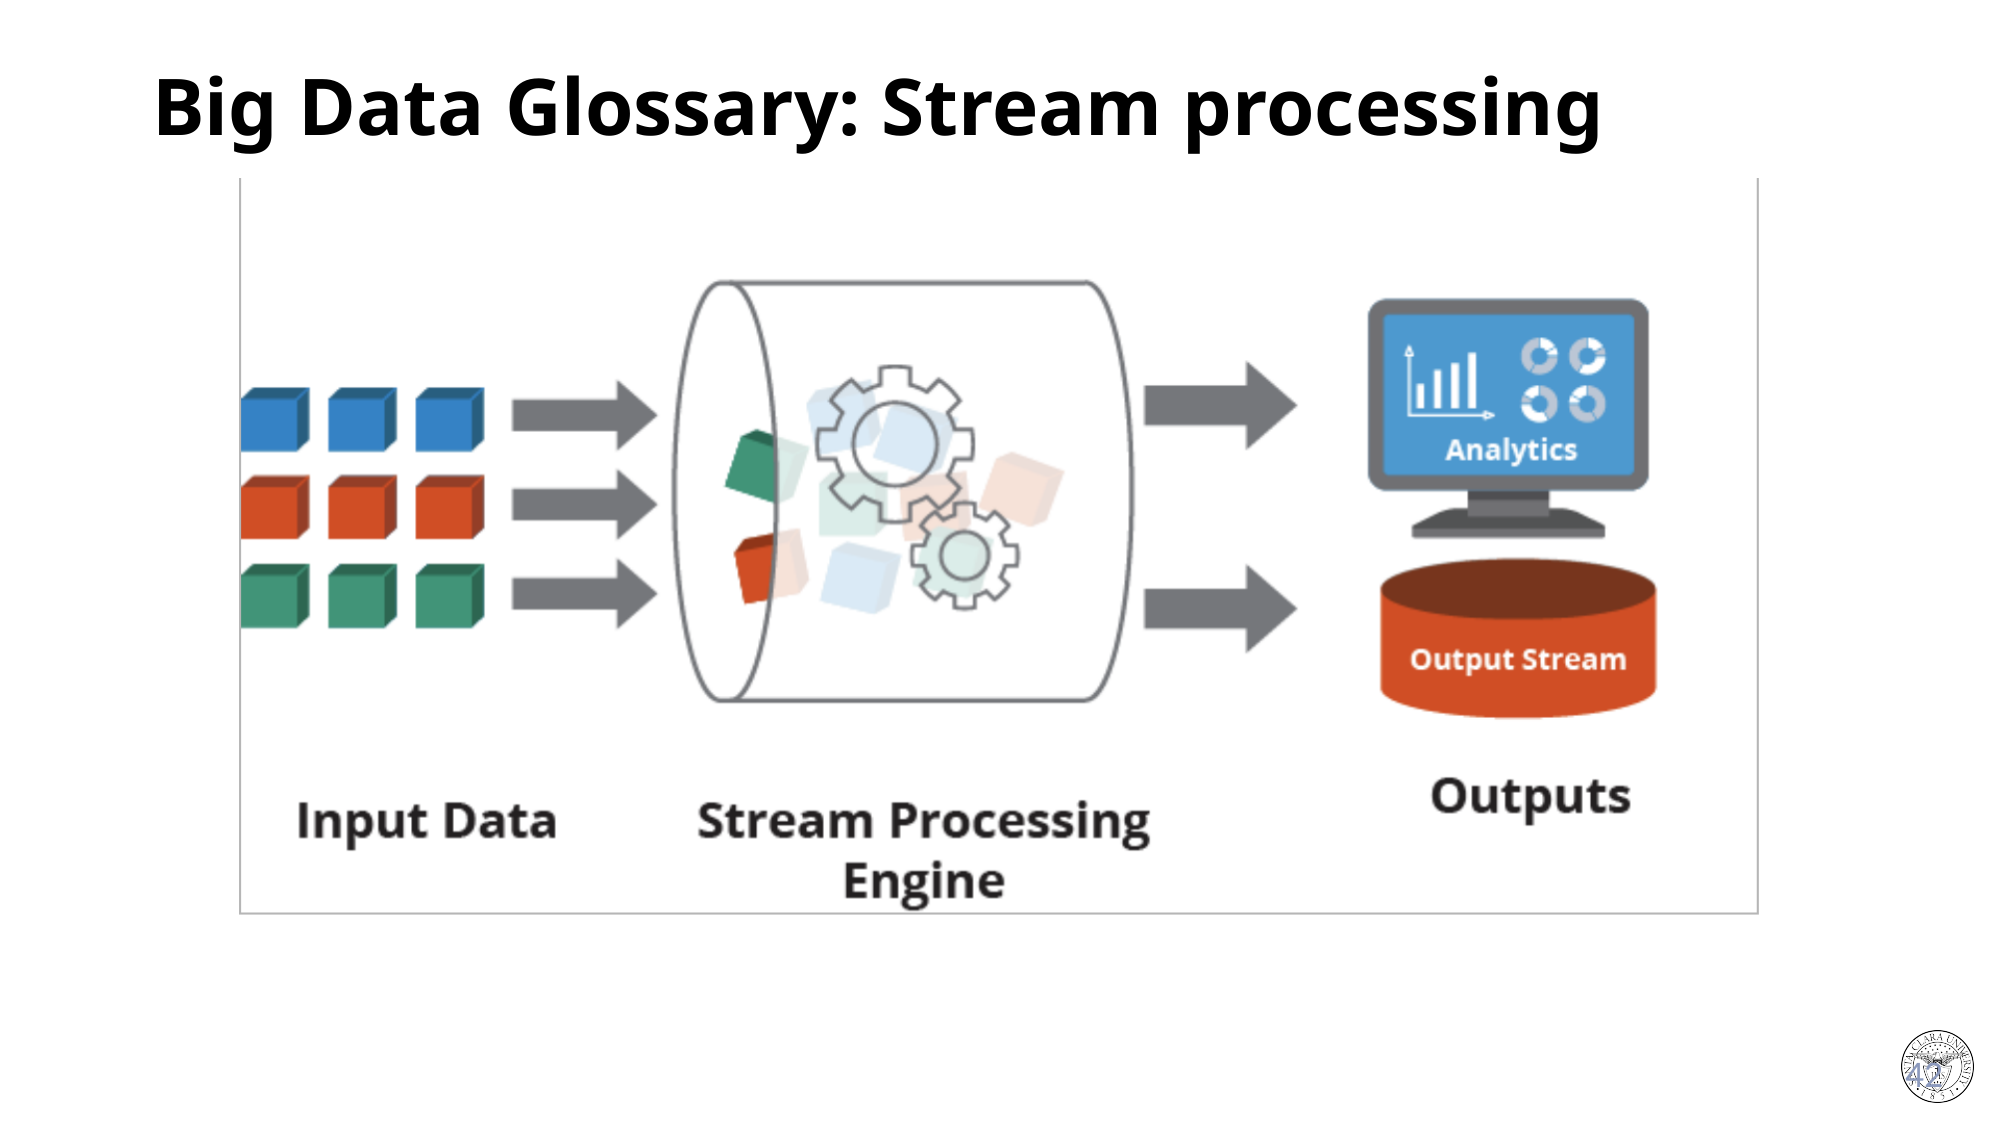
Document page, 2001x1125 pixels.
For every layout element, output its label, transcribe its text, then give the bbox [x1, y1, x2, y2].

picture [1901, 1030, 1974, 1042]
title Big Data Glossary: Stream processing [137, 59, 1863, 160]
slide_number 42 [1890, 1042, 2000, 1103]
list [238, 178, 1762, 925]
